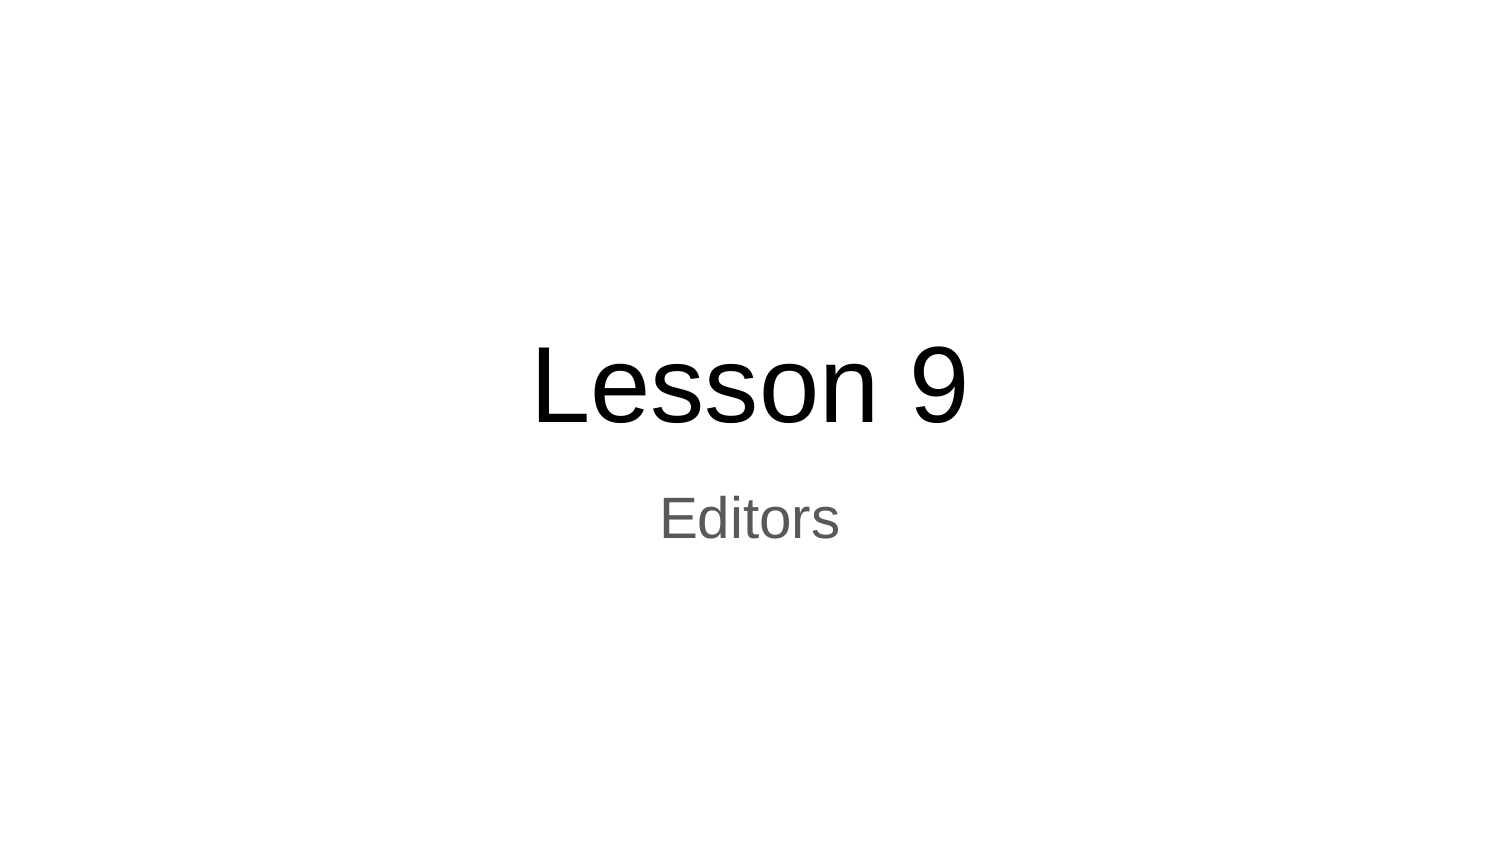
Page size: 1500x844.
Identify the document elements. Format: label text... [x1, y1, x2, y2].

title Lesson 9 [51, 122, 1449, 459]
subtitle Editors [51, 464, 1449, 595]
